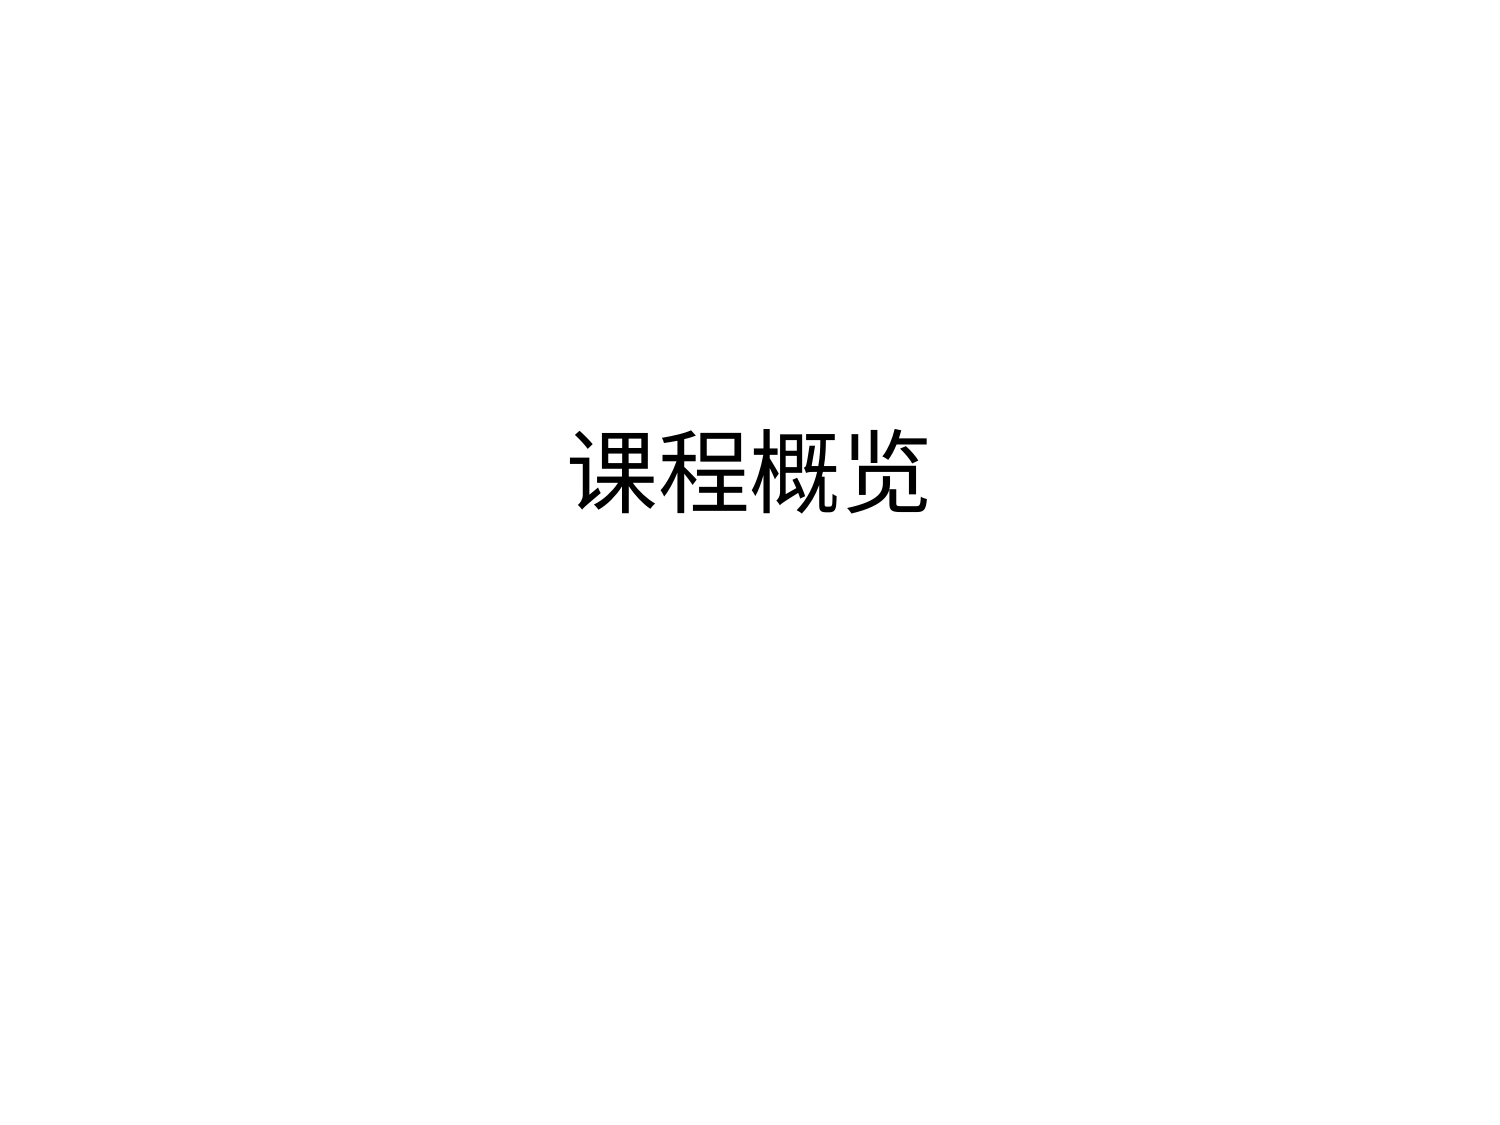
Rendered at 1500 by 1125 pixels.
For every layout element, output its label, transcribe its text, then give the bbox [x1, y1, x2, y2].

title 课程概览 [112, 349, 1388, 591]
